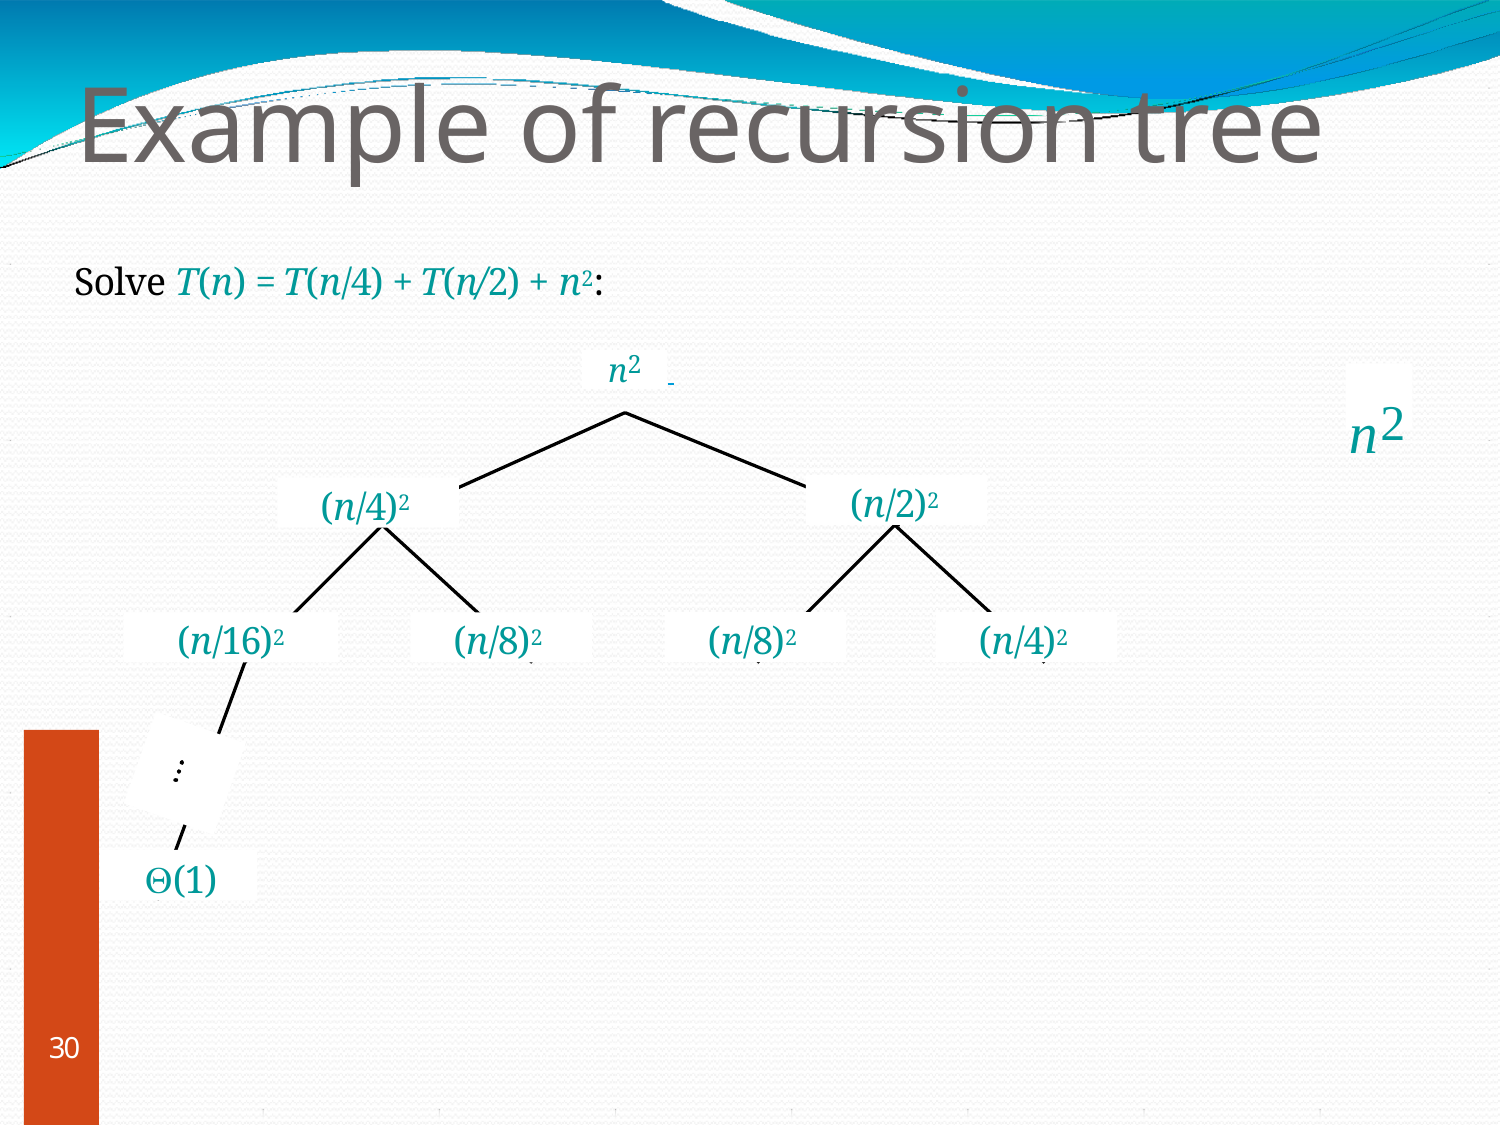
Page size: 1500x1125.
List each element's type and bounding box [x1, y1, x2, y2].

text_box [0, 0, 1500, 1125]
text_box [123, 711, 246, 836]
